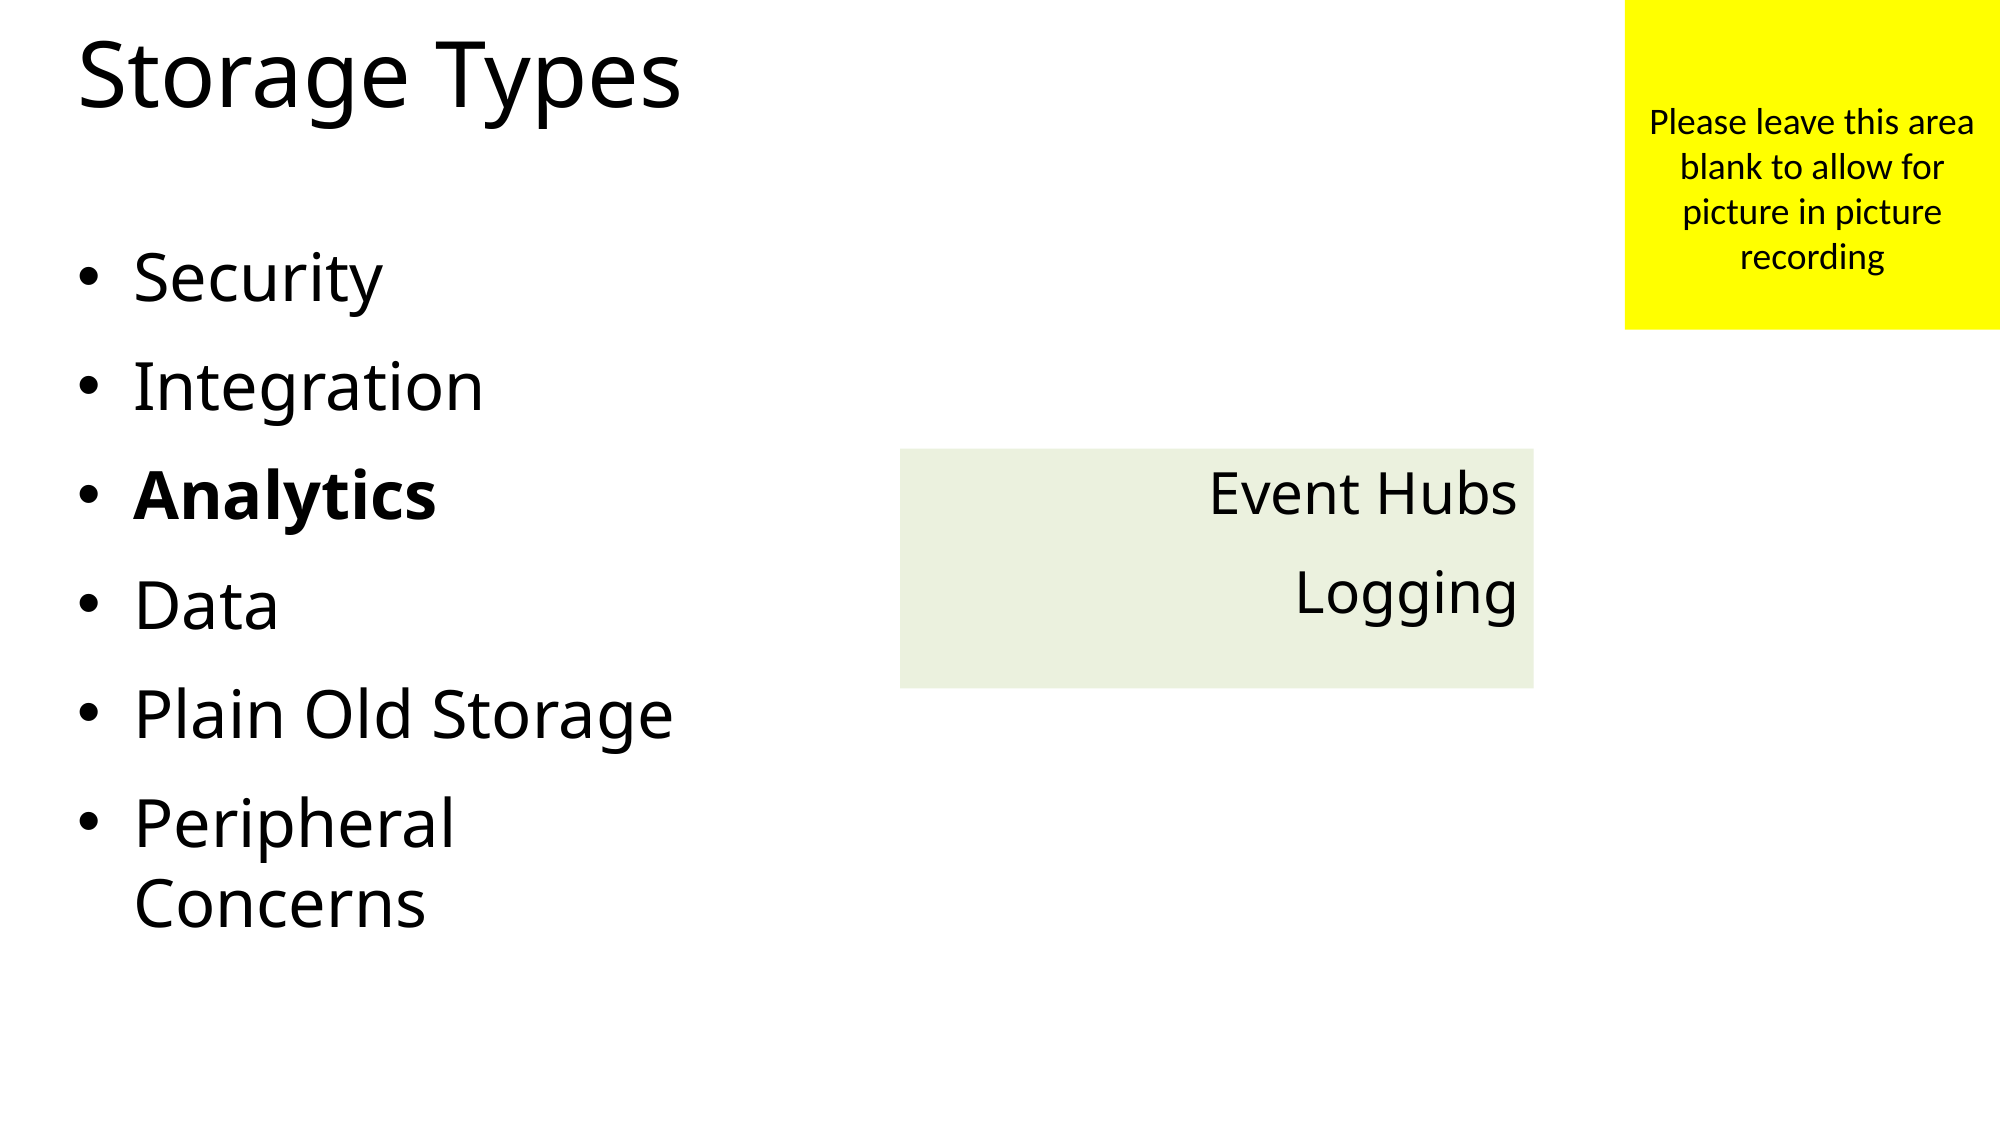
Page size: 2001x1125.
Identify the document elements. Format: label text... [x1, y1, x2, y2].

text_box Please leave this area blank to allow for picture in picture recording [1624, 0, 2000, 330]
text_box Event Hubs Logging [900, 448, 1534, 689]
list Security Integration Analytics Data Plain Old Storage Peripheral Concerns [62, 227, 748, 1096]
title Storage Types [62, 29, 1624, 205]
